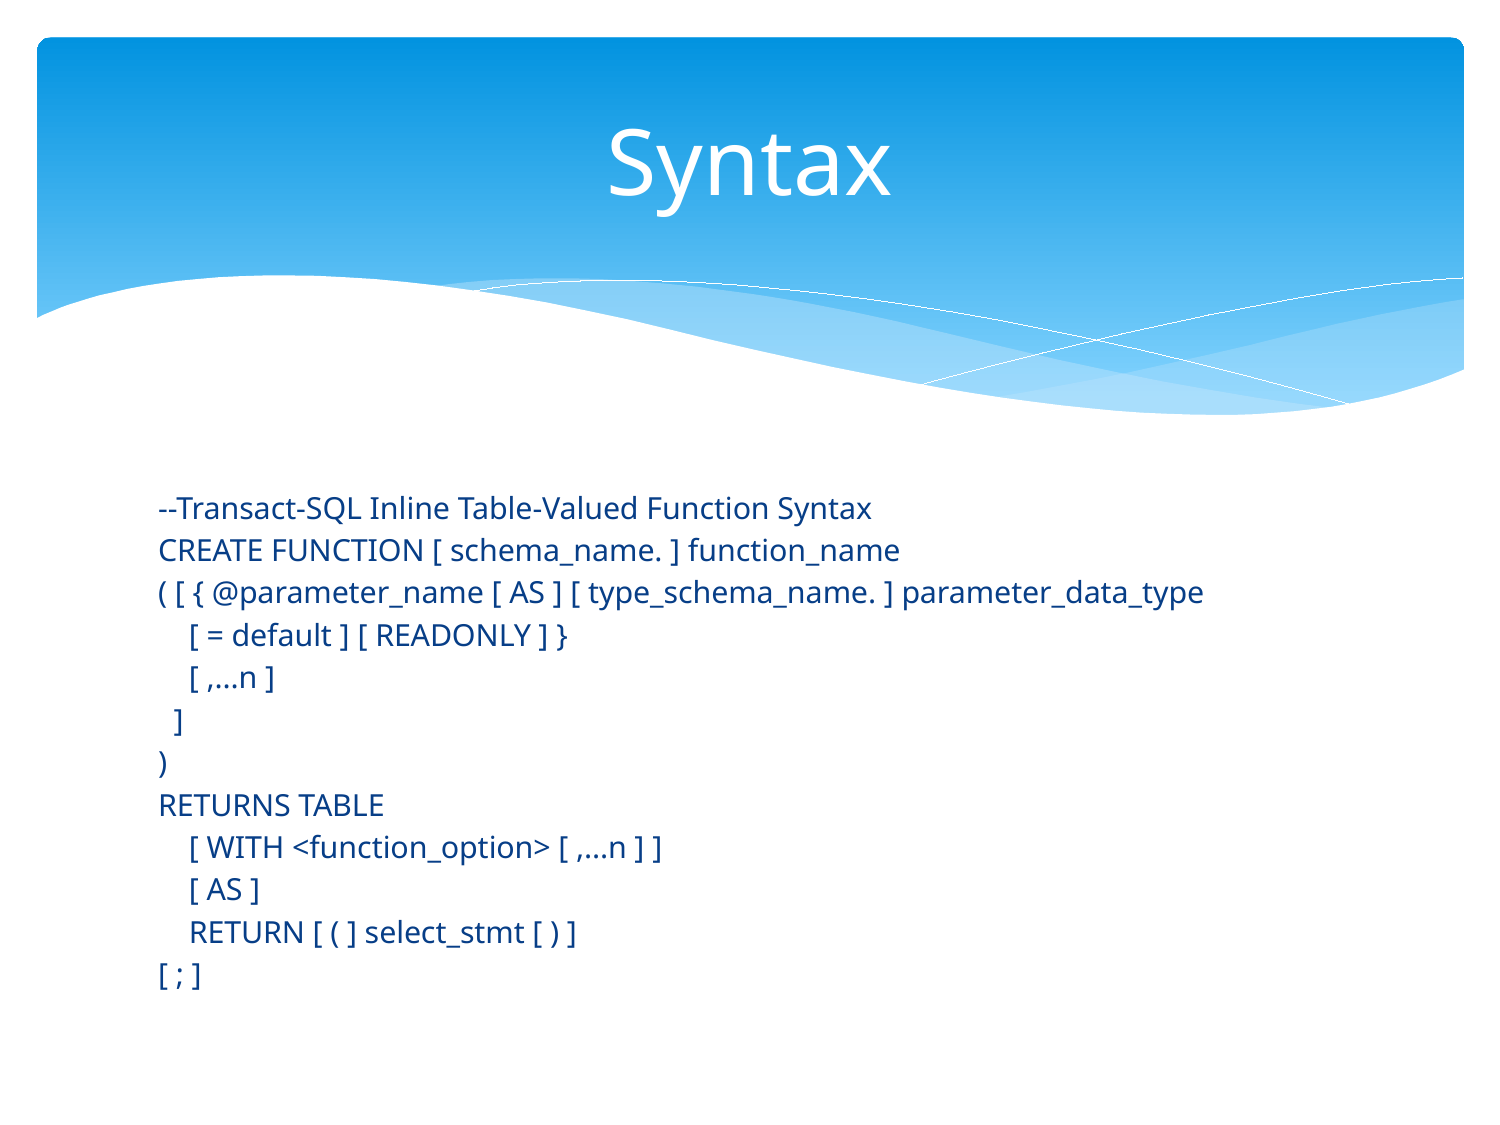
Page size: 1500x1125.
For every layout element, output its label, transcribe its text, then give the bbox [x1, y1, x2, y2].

title Syntax [75, 55, 1425, 261]
list --Transact-SQL Inline Table-Valued Function Syntax CREATE FUNCTION [ schema_name. ] function_name ( [ { @parameter_name [ AS ] [ type_schema_name. ] parameter_data_type [ = default ] [ READONLY ] } [ ,...n ] ] ) RETURNS TABLE [ WITH <function_option> [ ,...n ] ] [ AS ] RETURN [ ( ] select_stmt [ ) ] [ ; ] [143, 438, 1359, 1005]
